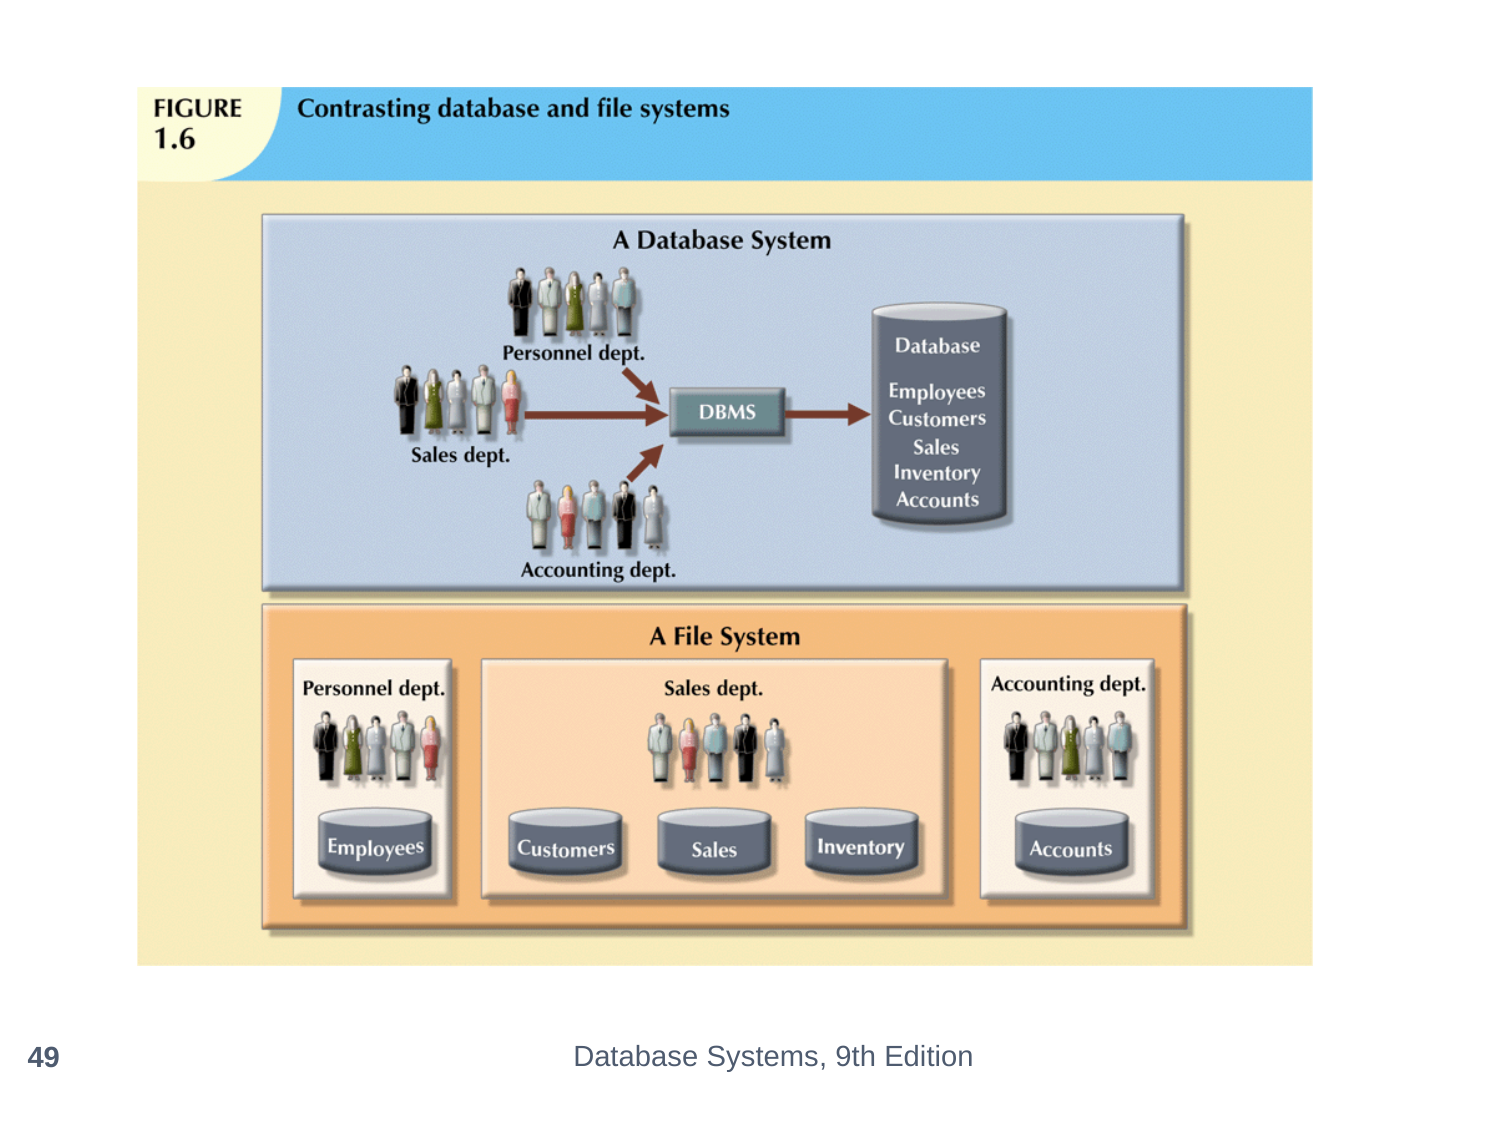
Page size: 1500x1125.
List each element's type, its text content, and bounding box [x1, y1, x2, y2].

slide_number ‹#› [0, 1025, 88, 1088]
picture [137, 87, 1313, 967]
footer Database Systems, 9th Edition [99, 1024, 990, 1085]
